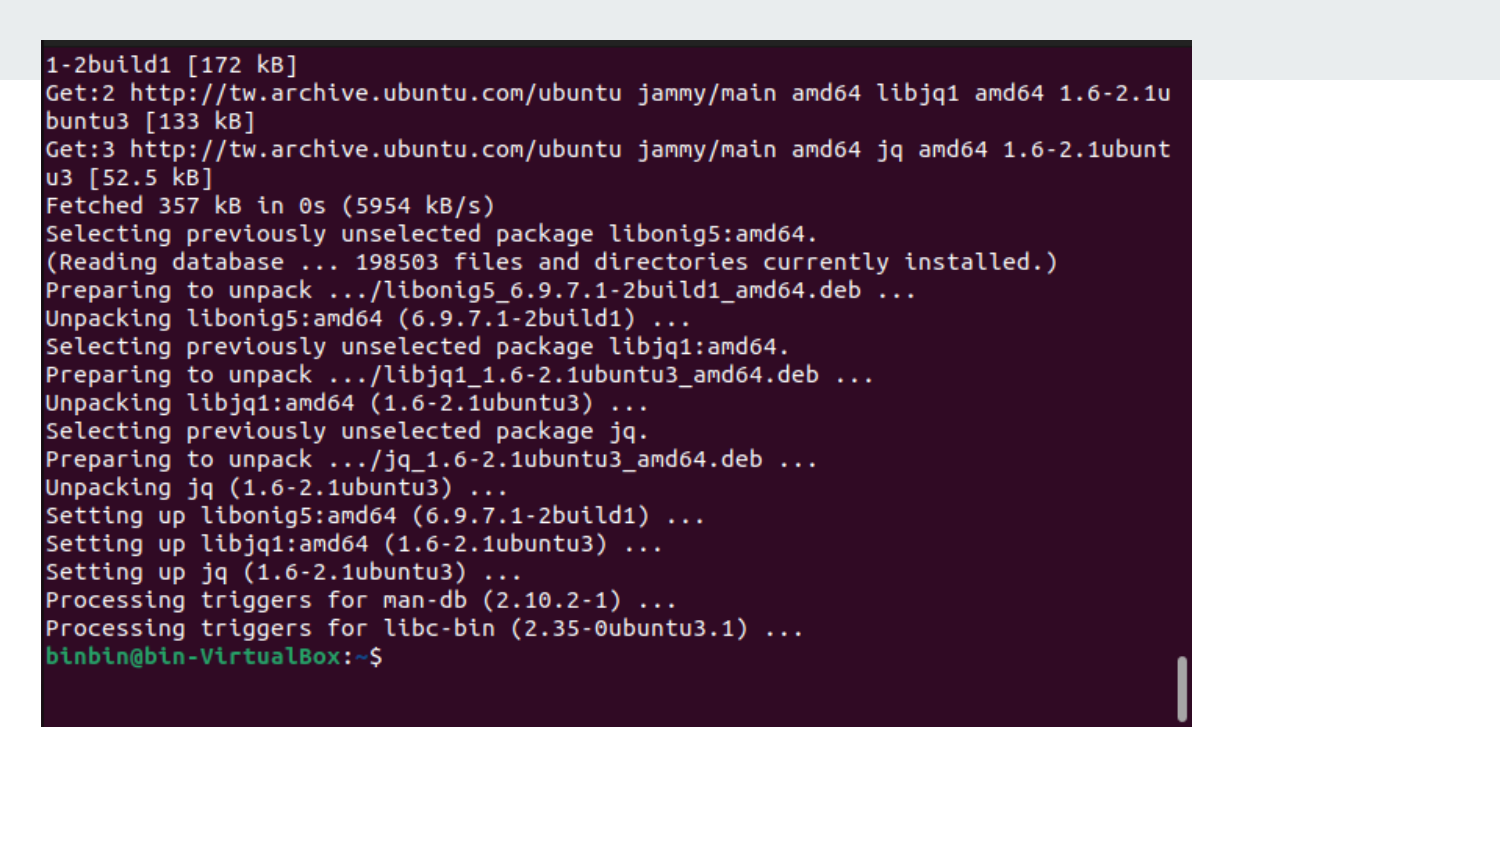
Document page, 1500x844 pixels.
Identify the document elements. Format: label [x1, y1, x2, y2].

picture [41, 40, 1192, 727]
